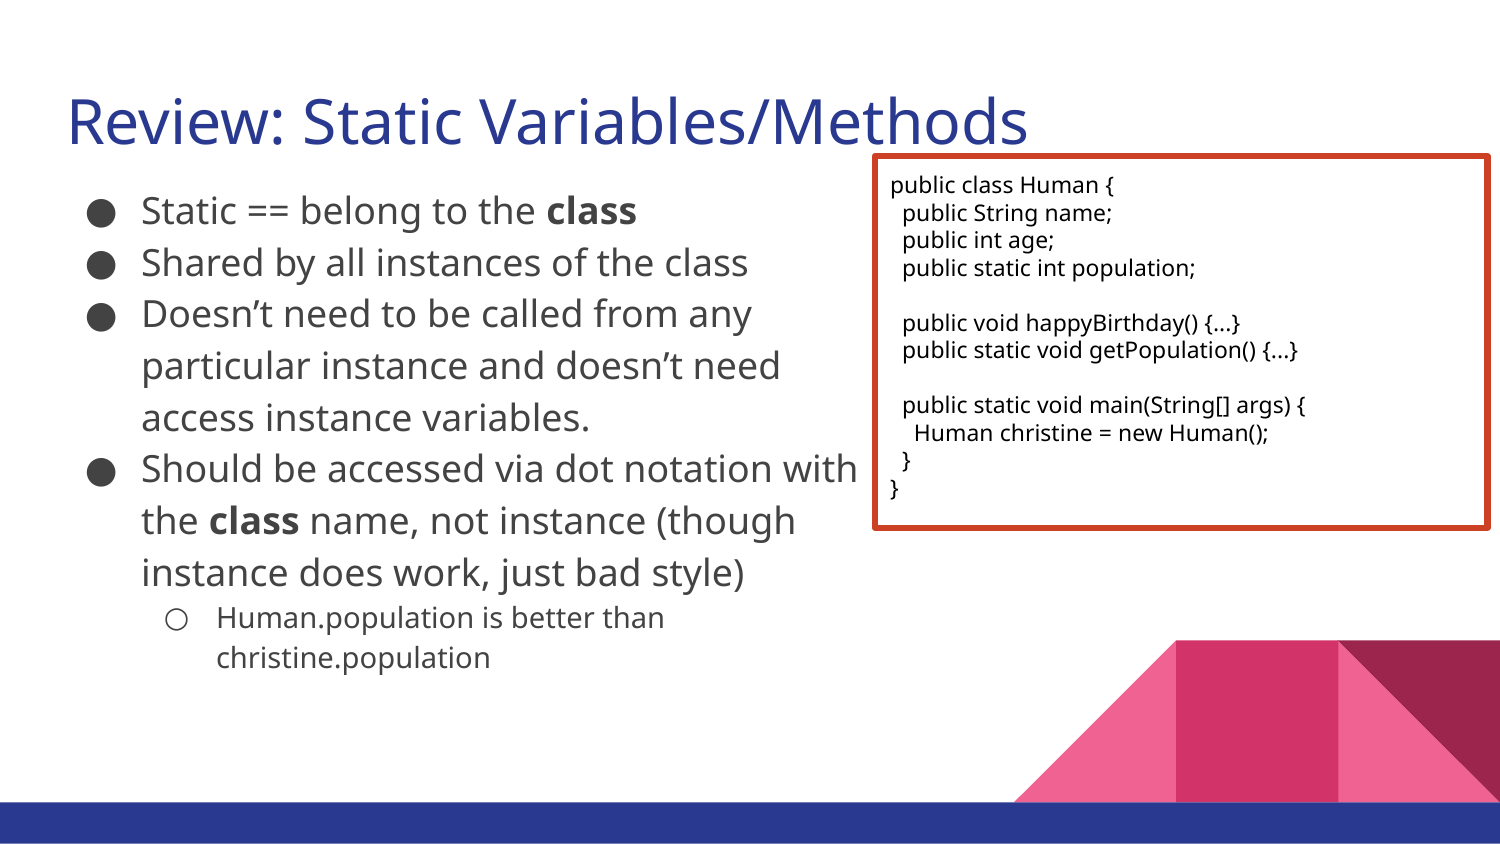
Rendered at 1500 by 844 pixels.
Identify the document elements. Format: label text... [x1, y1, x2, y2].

title Review: Static Variables/Methods [51, 67, 1449, 165]
list Static == belong to the class Shared by all instances of the class Doesn’t need to be called from any particular instance and doesn’t need access instance variables. Should be accessed via dot notation with the class name, not instance (though instance does work, just bad style) Human.population is better than christine.population [51, 165, 894, 679]
text_box public class Human { public String name; public int age; public static int population; public void happyBirthday() {...} public static void getPopulation() {...} public static void main(String[] args) { Human christine = new Human(); } } [875, 156, 1488, 528]
